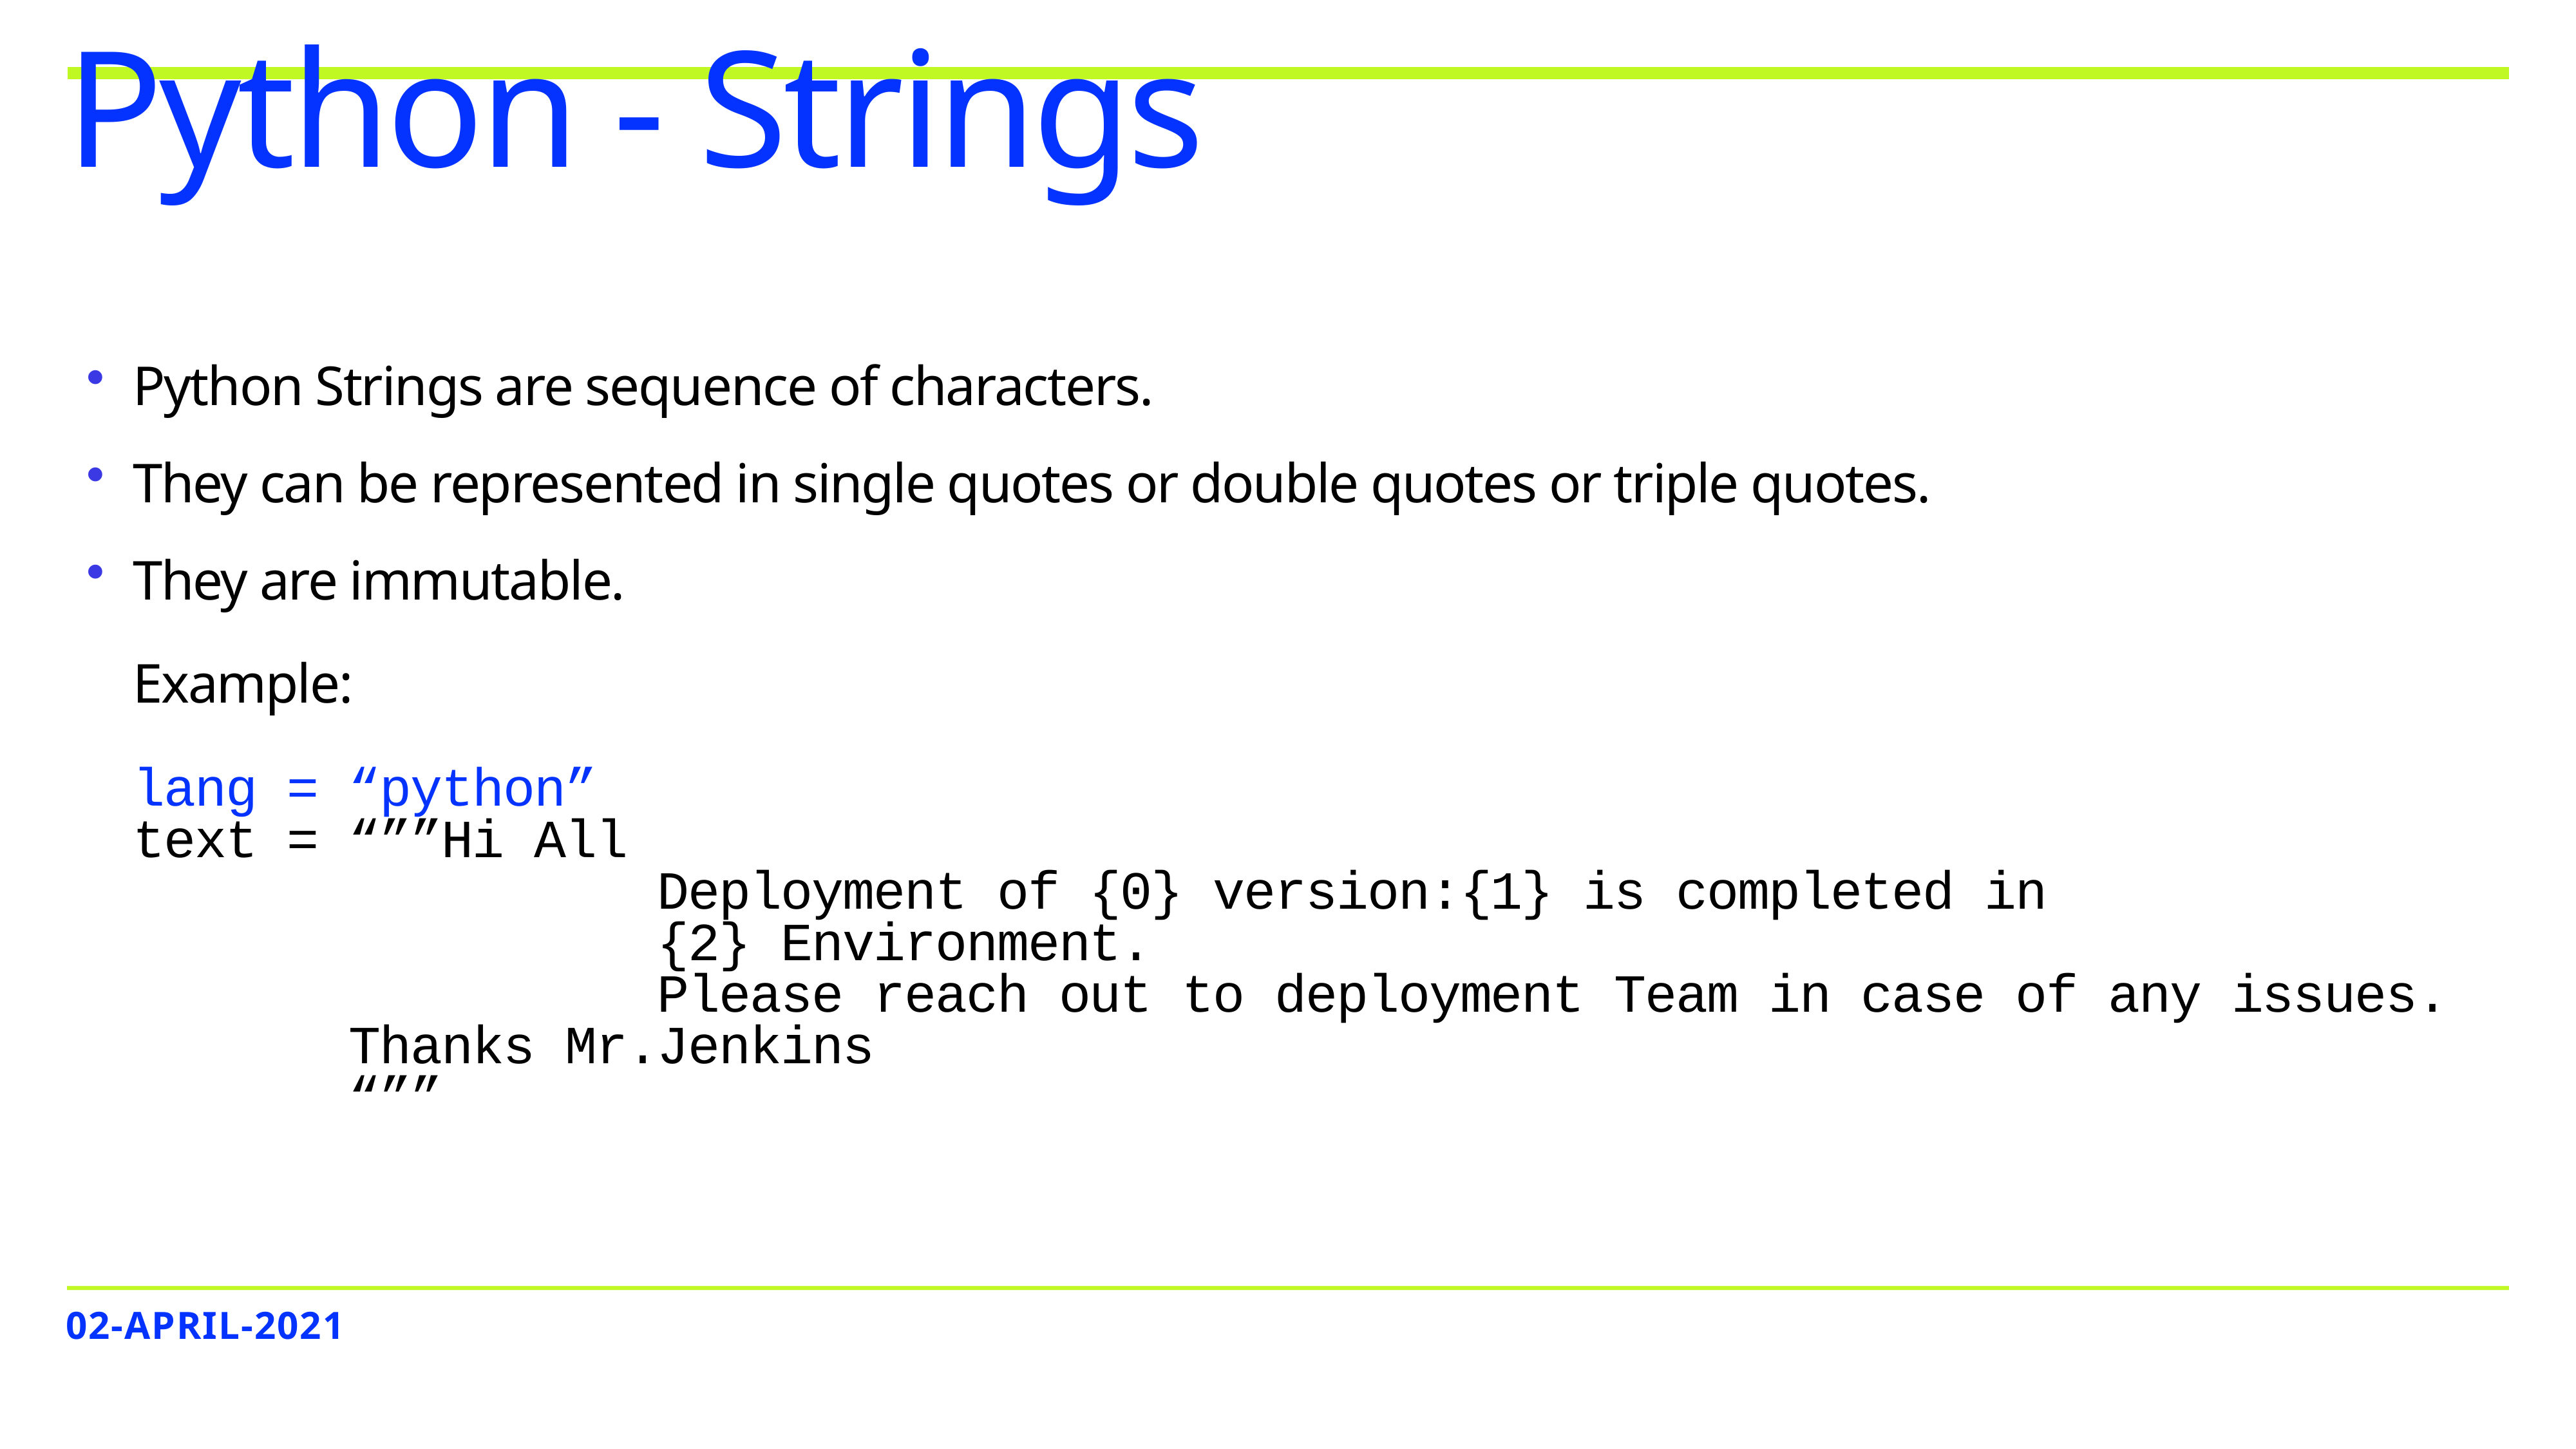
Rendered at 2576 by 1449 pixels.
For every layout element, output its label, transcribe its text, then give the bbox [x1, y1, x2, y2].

list Python Strings are sequence of characters. They can be represented in single quotes or double quotes or triple quotes. They are immutable. Example: lang = “python” text = “””Hi All Deployment of {0} version:{1} is completed in {2} Environment. Please reach out to deployment Team in case of any issues. Thanks Mr.Jenkins “”” [80, 358, 2537, 1173]
list 02-APRIL-2021 [60, 1296, 2516, 1356]
title Python - Strings [60, 68, 2516, 276]
